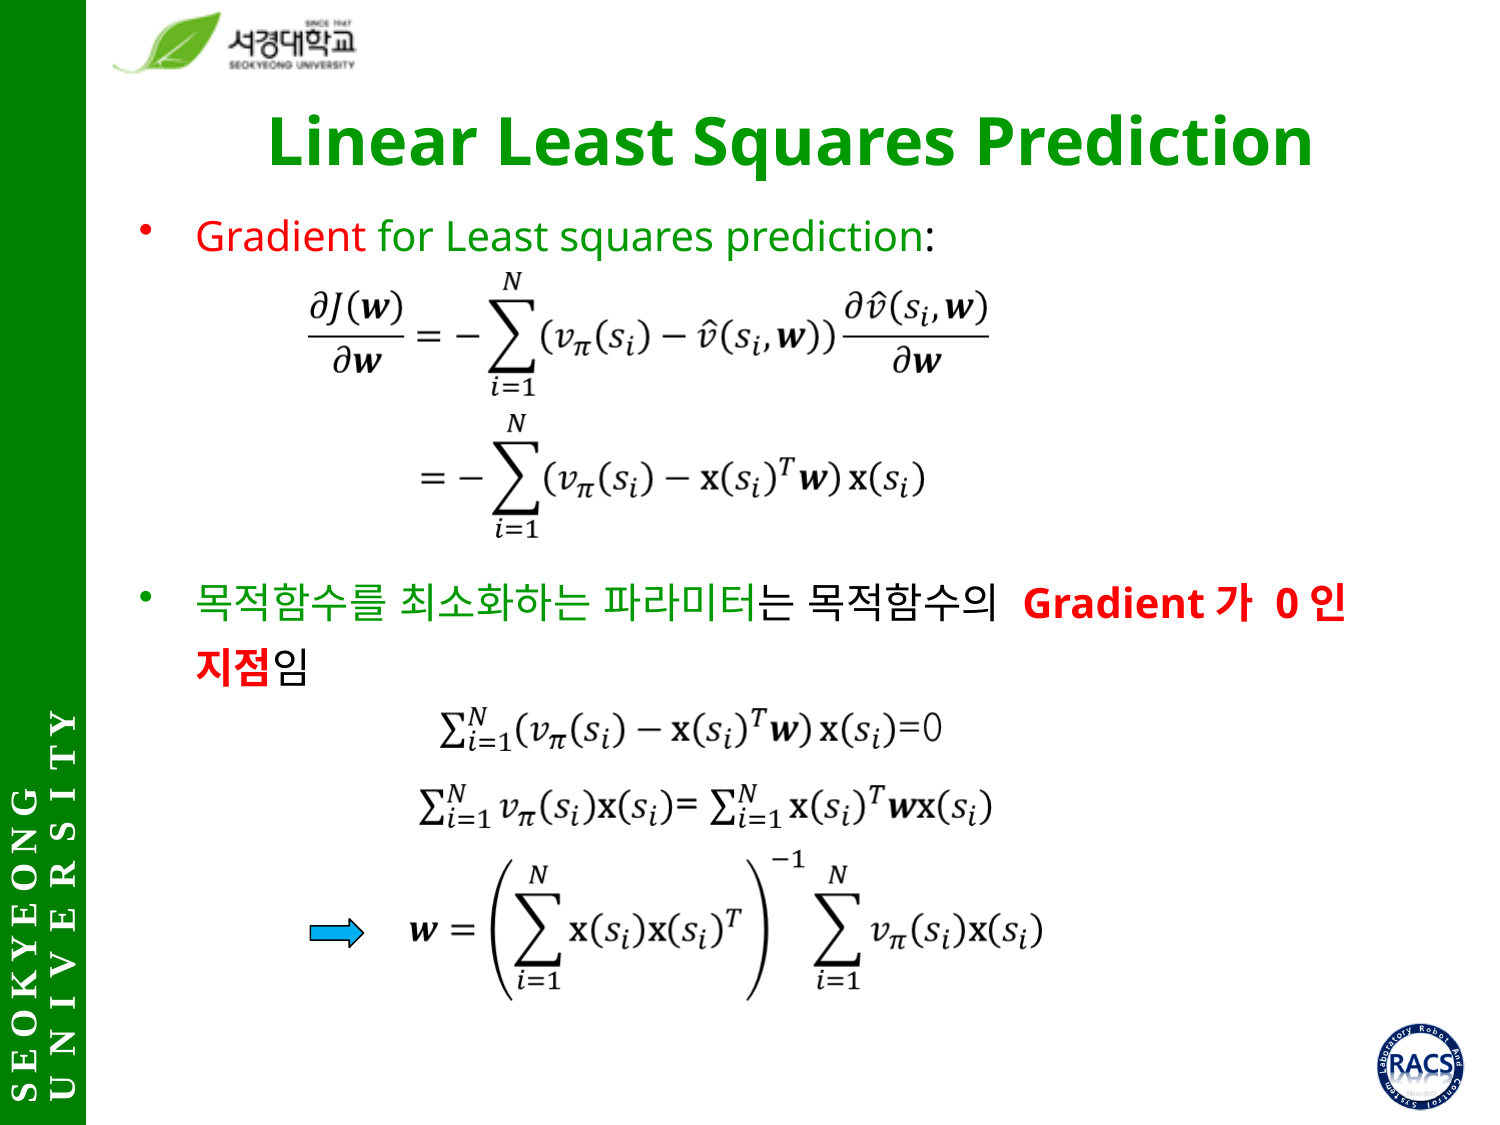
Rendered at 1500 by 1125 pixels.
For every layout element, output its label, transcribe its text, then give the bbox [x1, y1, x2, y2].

text_box [395, 404, 950, 547]
text_box [404, 771, 1014, 835]
text_box [310, 918, 364, 948]
text_box [425, 694, 993, 758]
text_box [283, 262, 1014, 405]
text_box [385, 838, 1069, 1009]
picture [112, 9, 357, 74]
list Gradient for Least squares prediction: 목적함수를 최소화하는 파라미터는 목적함수의 Gradient가 0인 지점임 [123, 187, 1436, 772]
title Linear Least Squares Prediction [110, 74, 1474, 203]
picture [1373, 1019, 1467, 1113]
